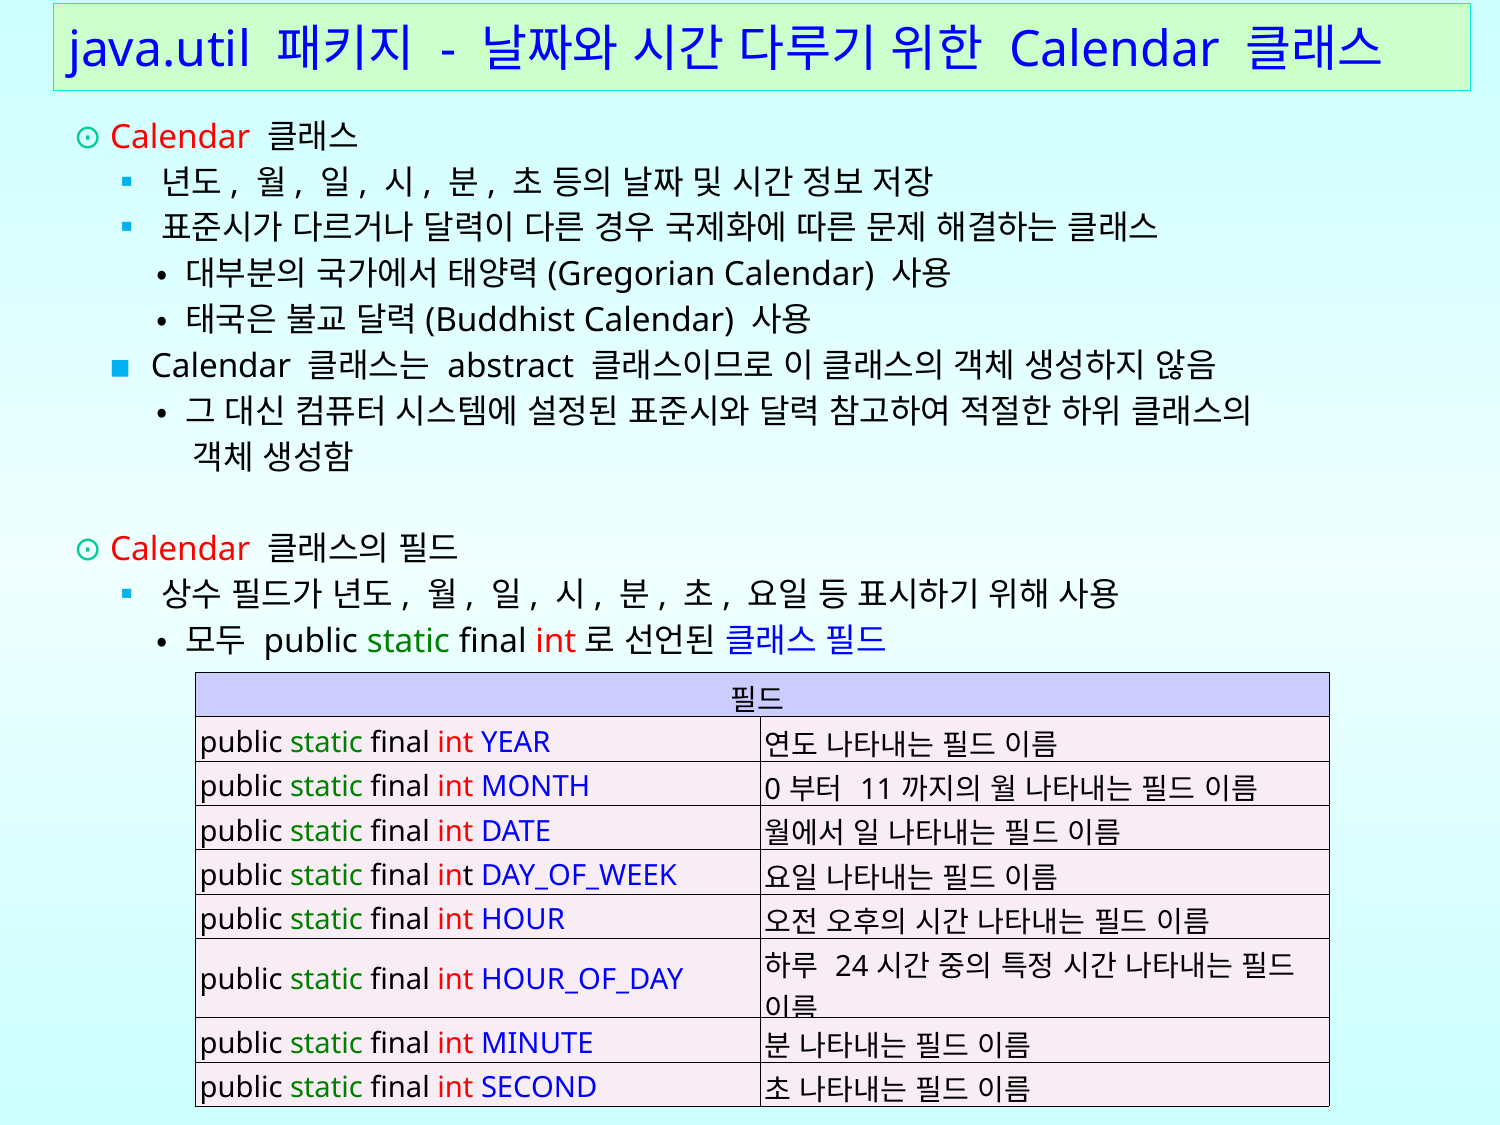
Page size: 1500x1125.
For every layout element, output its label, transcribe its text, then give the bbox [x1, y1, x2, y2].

table_cell public static final int MONTH [196, 762, 760, 805]
table_cell public static final int SECOND [196, 1063, 760, 1106]
text_box ⊙ Calendar 클래스 ▪ 년도, 월, 일, 시, 분, 초 등의 날짜 및 시간 정보 저장 ▪ 표준시가 다르거나 달력이 다른 경우 국제화에 따른 문제 해결하는 클래스 • 대부분의 국가에서 태양력(Gregorian Calendar) 사용 • 태국은 불교 달력(Buddhist Calendar) 사용 ▪ Calendar 클래스는 abstract 클래스이므로 이 클래스의 객체 생성하지 않음 • 그 대신 컴퓨터 시스템에 설정된 표준시와 달력 참고하여 적절한 하위 클래스의 객체 생성함 ⊙ Calendar 클래스의 필드 ▪ 상수 필드가 년도, 월, 일, 시, 분, 초, 요일 등 표시하기 위해 사용 • 모두 public static final int로 선언된 클래스 필드 [58, 101, 1471, 667]
table_cell 초 나타내는 필드 이름 [761, 1063, 1329, 1106]
table_cell public static final int DAY_OF_WEEK [196, 850, 760, 894]
table_cell 0부터 11까지의 월 나타내는 필드 이름 [761, 762, 1329, 805]
table_cell public static final int HOUR_OF_DAY [196, 939, 760, 1017]
table_cell public static final int MINUTE [196, 1018, 760, 1062]
table_cell public static final int DATE [196, 806, 760, 849]
table_cell 하루 24시간 중의 특정 시간 나타내는 필드 이름 [761, 939, 1329, 1017]
table_cell public static final int YEAR [196, 717, 760, 761]
table_header 필드 [196, 673, 1329, 716]
table_cell 연도 나타내는 필드 이름 [761, 717, 1329, 761]
table_cell 월에서 일 나타내는 필드 이름 [761, 806, 1329, 849]
table_cell public static final int HOUR [196, 895, 760, 938]
table_cell 분 나타내는 필드 이름 [761, 1018, 1329, 1062]
table_cell 오전 오후의 시간 나타내는 필드 이름 [761, 895, 1329, 938]
title java.util 패키지 - 날짜와 시간 다루기 위한 Calendar 클래스 [53, 3, 1471, 91]
table_cell 요일 나타내는 필드 이름 [761, 850, 1329, 894]
